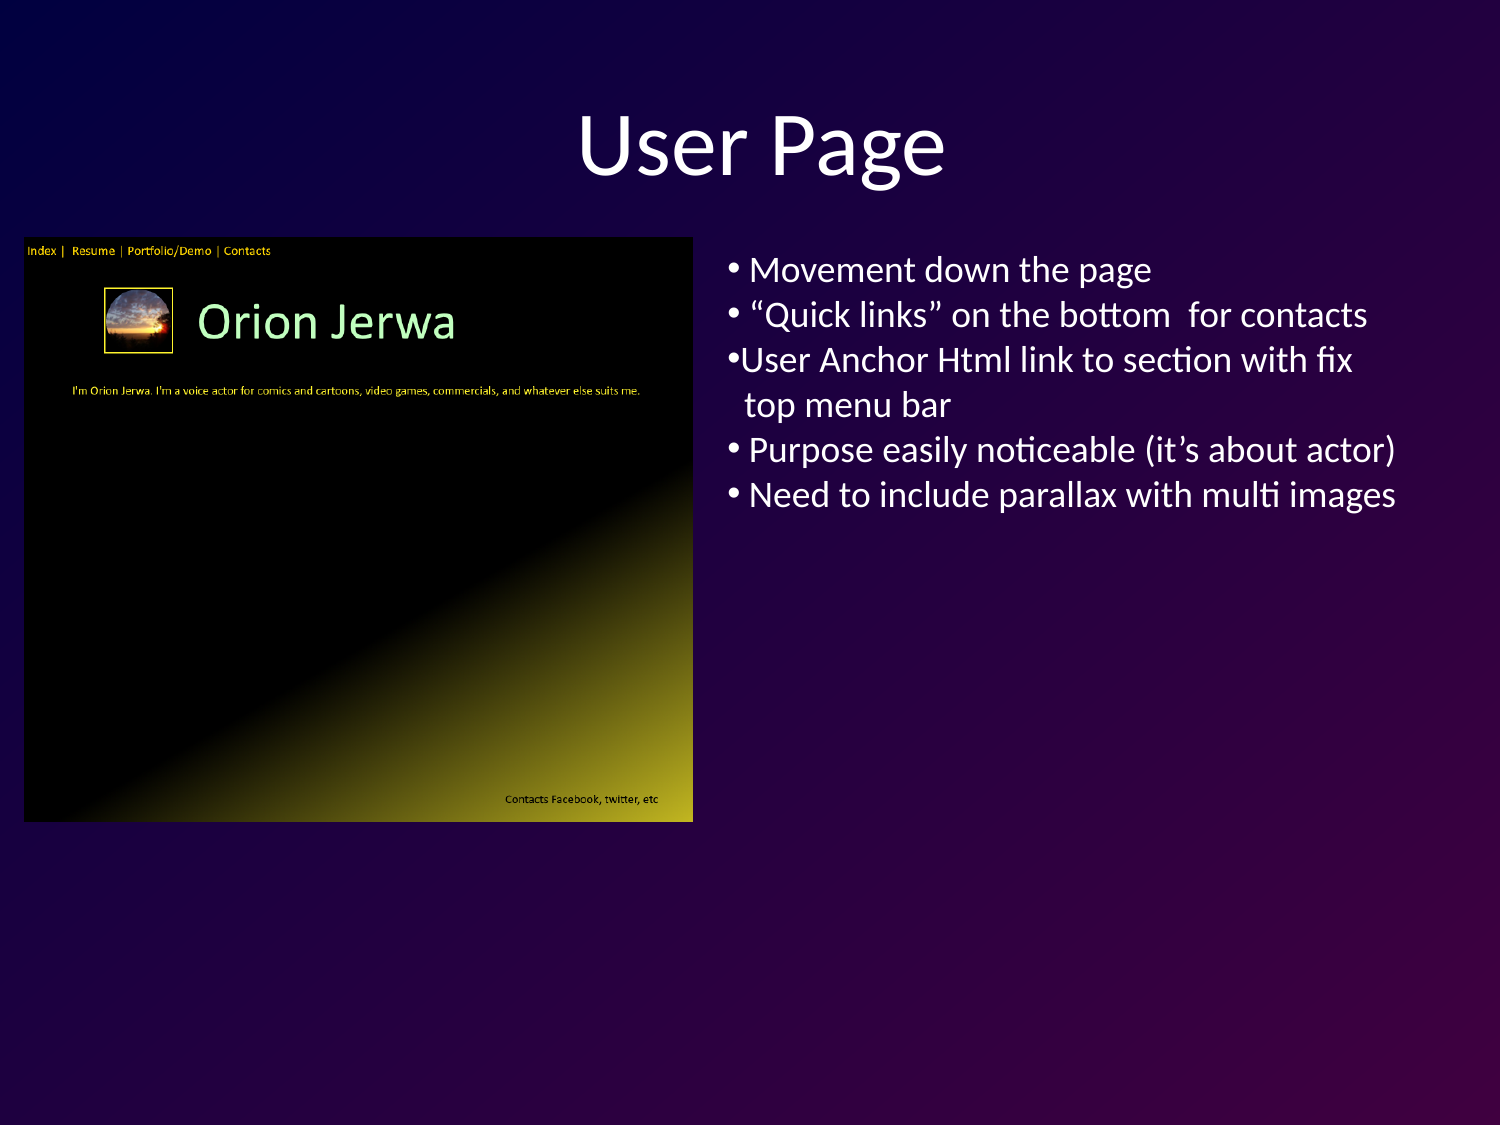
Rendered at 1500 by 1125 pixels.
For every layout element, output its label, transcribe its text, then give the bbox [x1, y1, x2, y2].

text_box Movement down the page “Quick links” on the bottom for contacts User Anchor Html link to section with fix top menu bar Purpose easily noticeable (it’s about actor) Need to include parallax with multi images [712, 237, 1500, 523]
picture [24, 237, 694, 823]
title User Page [99, 45, 1425, 233]
